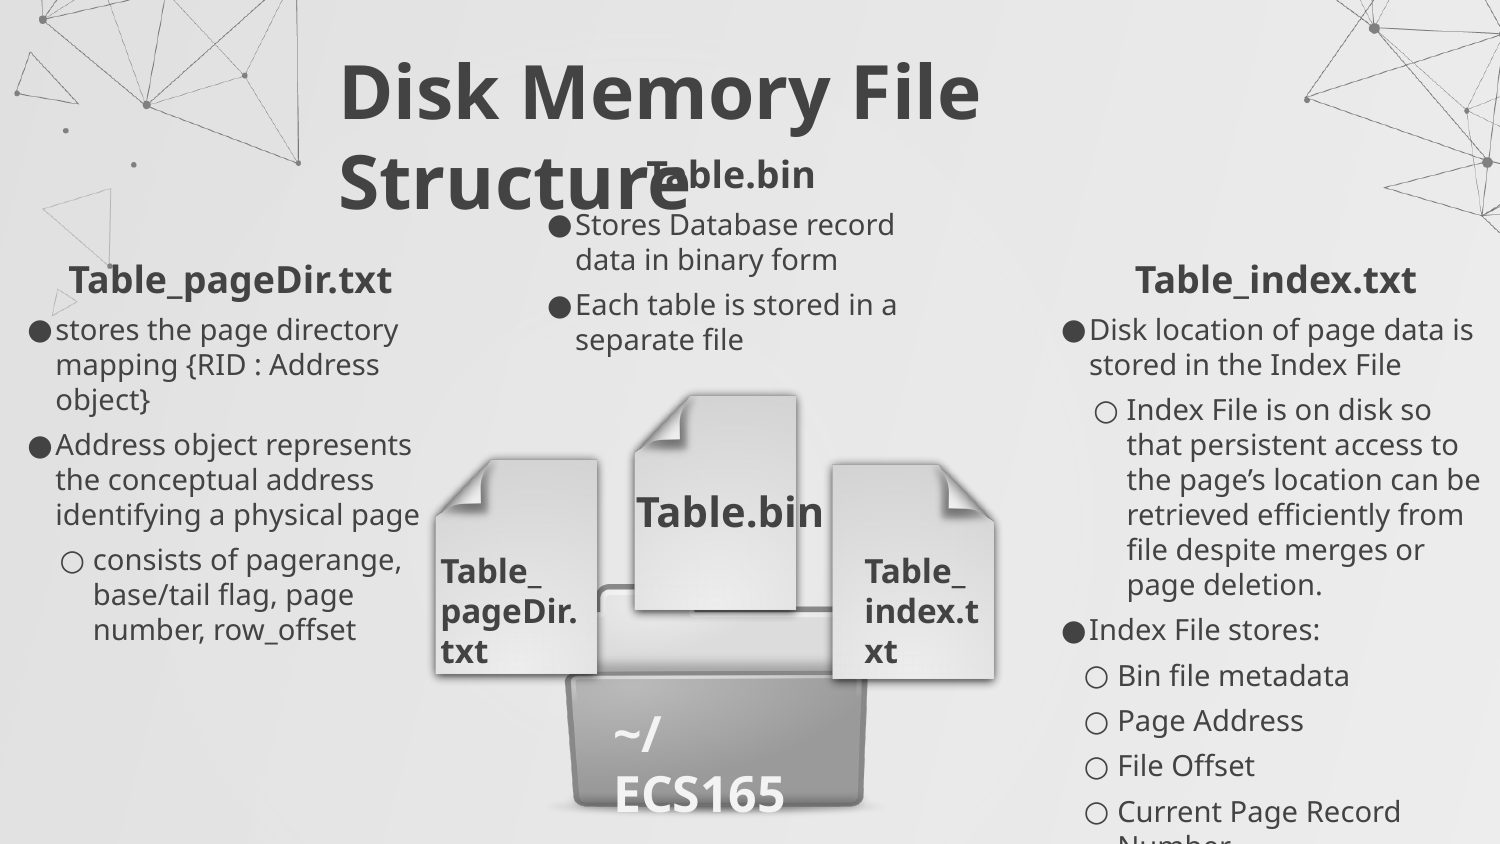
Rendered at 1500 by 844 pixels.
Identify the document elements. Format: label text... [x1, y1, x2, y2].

text_box Table_index.txt Disk location of page data is stored in the Index File Index File is on disk so that persistent access to the page’s location can be retrieved efficiently from file despite merges or page deletion. Index File stores: Bin file metadata Page Address File Offset Current Page Record Number [1045, 240, 1500, 775]
text_box [857, 775, 1500, 844]
text_box Table_pageDir.txt stores the page directory mapping {RID : Address object} Address object represents the conceptual address identifying a physical page consists of pagerange, base/tail flag, page number, row_offset [12, 240, 449, 670]
text_box Disk Memory File Structure [323, 29, 1191, 171]
text_box Table.bin Stores Database record data in binary form Each table is stored in a separate file [532, 171, 931, 372]
text_box Table.bin [811, 470, 817, 538]
picture [0, 0, 1500, 844]
